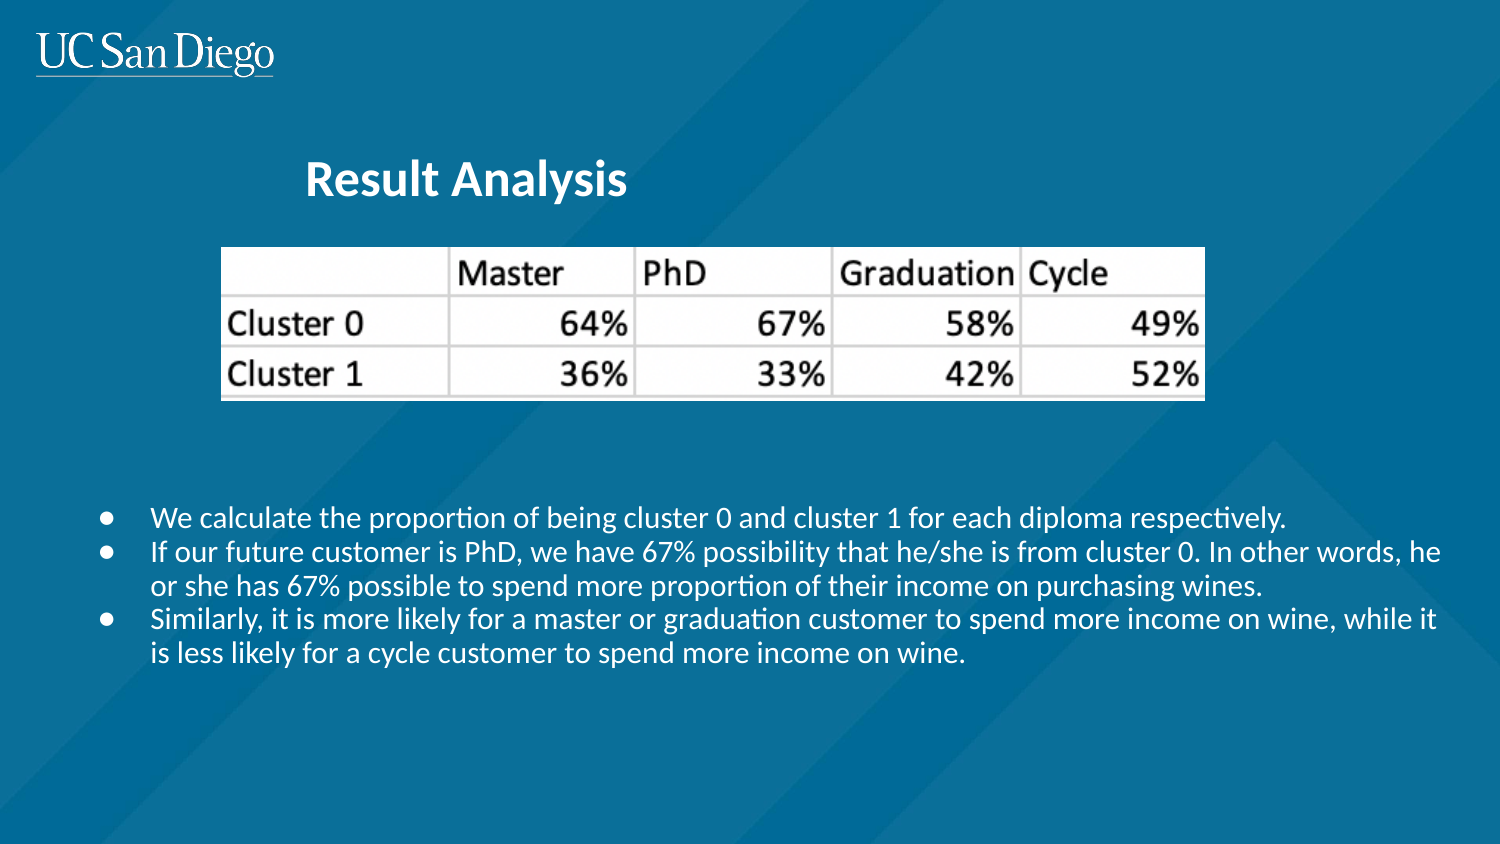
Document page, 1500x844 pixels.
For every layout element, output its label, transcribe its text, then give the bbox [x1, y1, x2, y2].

picture [597, 615, 609, 628]
picture [666, 615, 672, 623]
picture [792, 614, 799, 628]
picture [453, 649, 458, 663]
picture [859, 649, 864, 662]
picture [369, 649, 376, 663]
picture [1106, 615, 1118, 628]
picture [739, 614, 749, 628]
picture [795, 649, 800, 662]
picture [666, 624, 677, 632]
picture [1152, 615, 1159, 629]
picture [990, 614, 995, 626]
picture [110, 33, 121, 38]
picture [350, 648, 358, 662]
picture [396, 649, 403, 663]
picture [487, 615, 492, 628]
picture [999, 615, 1011, 628]
picture [516, 614, 524, 628]
picture [1060, 615, 1067, 628]
picture [413, 608, 423, 628]
picture [79, 33, 92, 39]
picture [219, 615, 224, 628]
picture [586, 610, 594, 629]
picture [1345, 615, 1352, 628]
picture [148, 47, 154, 67]
picture [1187, 615, 1194, 628]
picture [1428, 611, 1436, 629]
picture [1315, 615, 1327, 628]
picture [911, 649, 918, 662]
picture [919, 614, 926, 628]
picture [383, 649, 390, 667]
picture [947, 615, 952, 628]
picture [695, 614, 701, 628]
picture [576, 615, 584, 626]
picture [469, 649, 478, 662]
picture [1031, 615, 1035, 628]
picture [880, 649, 887, 662]
picture [174, 615, 186, 628]
picture [439, 649, 444, 662]
picture [246, 47, 251, 59]
picture [102, 35, 123, 68]
picture [1399, 615, 1411, 629]
picture [260, 649, 272, 662]
picture [649, 648, 656, 662]
picture [222, 248, 1204, 401]
picture [313, 649, 326, 663]
subtitle We calculate the proportion of being cluster 0 and cluster 1 for each diploma respectively. If our future customer is PhD, we have 67% possibility that he/she is from cluster 0. In other words, he or she has 67% possible to spend more proportion of their income on purchasing wines. Similarly, it is more likely for a master or graduation customer to spend more income on wine, while it is less likely for a cycle customer to spend more income on wine. [67, 501, 1452, 607]
picture [862, 615, 867, 628]
picture [280, 610, 287, 629]
picture [533, 649, 545, 662]
picture [470, 608, 477, 628]
picture [1358, 615, 1365, 628]
picture [705, 614, 711, 629]
picture [782, 649, 787, 662]
picture [810, 615, 815, 628]
picture [689, 649, 696, 662]
picture [376, 615, 388, 629]
picture [697, 649, 704, 662]
picture [252, 654, 257, 662]
picture [563, 614, 571, 628]
picture [825, 648, 832, 662]
picture [1251, 614, 1258, 628]
picture [892, 614, 899, 628]
picture [867, 649, 872, 662]
picture [717, 649, 722, 662]
picture [955, 615, 960, 625]
picture [736, 649, 748, 663]
picture [207, 47, 212, 67]
picture [600, 649, 609, 662]
picture [584, 649, 589, 662]
picture [267, 47, 273, 67]
picture [870, 615, 875, 628]
picture [576, 649, 581, 662]
picture [660, 648, 667, 662]
picture [1039, 608, 1043, 628]
picture [1141, 615, 1148, 628]
picture [770, 649, 777, 662]
picture [803, 649, 808, 662]
picture [426, 615, 438, 629]
picture [549, 614, 556, 628]
picture [480, 644, 488, 663]
picture [236, 47, 241, 60]
picture [255, 47, 261, 66]
picture [237, 61, 254, 74]
picture [851, 611, 859, 629]
picture [69, 34, 90, 67]
picture [41, 34, 50, 67]
picture [1304, 614, 1311, 628]
picture [770, 615, 783, 629]
picture [330, 648, 337, 662]
picture [903, 615, 915, 628]
picture [713, 608, 717, 628]
picture [448, 615, 459, 633]
picture [1068, 615, 1075, 628]
picture [709, 649, 714, 662]
picture [417, 649, 429, 663]
picture [1373, 614, 1380, 628]
picture [491, 649, 504, 663]
picture [613, 614, 620, 628]
picture [508, 649, 520, 662]
picture [840, 615, 849, 628]
picture [304, 642, 311, 662]
picture [983, 615, 987, 633]
subtitle Result Analysis [67, 151, 866, 257]
picture [186, 651, 198, 662]
picture [329, 615, 336, 628]
picture [337, 614, 345, 628]
picture [617, 648, 625, 663]
picture [216, 48, 225, 67]
picture [187, 614, 194, 628]
picture [752, 610, 765, 629]
picture [722, 615, 727, 629]
picture [157, 47, 165, 67]
picture [1023, 615, 1027, 628]
picture [521, 648, 528, 662]
picture [1207, 615, 1219, 628]
picture [824, 615, 829, 629]
picture [126, 58, 131, 67]
picture [136, 47, 141, 67]
picture [899, 649, 905, 662]
picture [668, 642, 672, 662]
picture [59, 34, 65, 66]
picture [628, 649, 640, 662]
picture [945, 651, 957, 662]
picture [349, 615, 362, 629]
picture [936, 610, 944, 629]
picture [565, 644, 573, 663]
picture [285, 654, 291, 667]
picture [1195, 614, 1203, 628]
picture [153, 609, 163, 629]
picture [836, 649, 848, 662]
picture [178, 34, 203, 67]
picture [479, 615, 484, 628]
